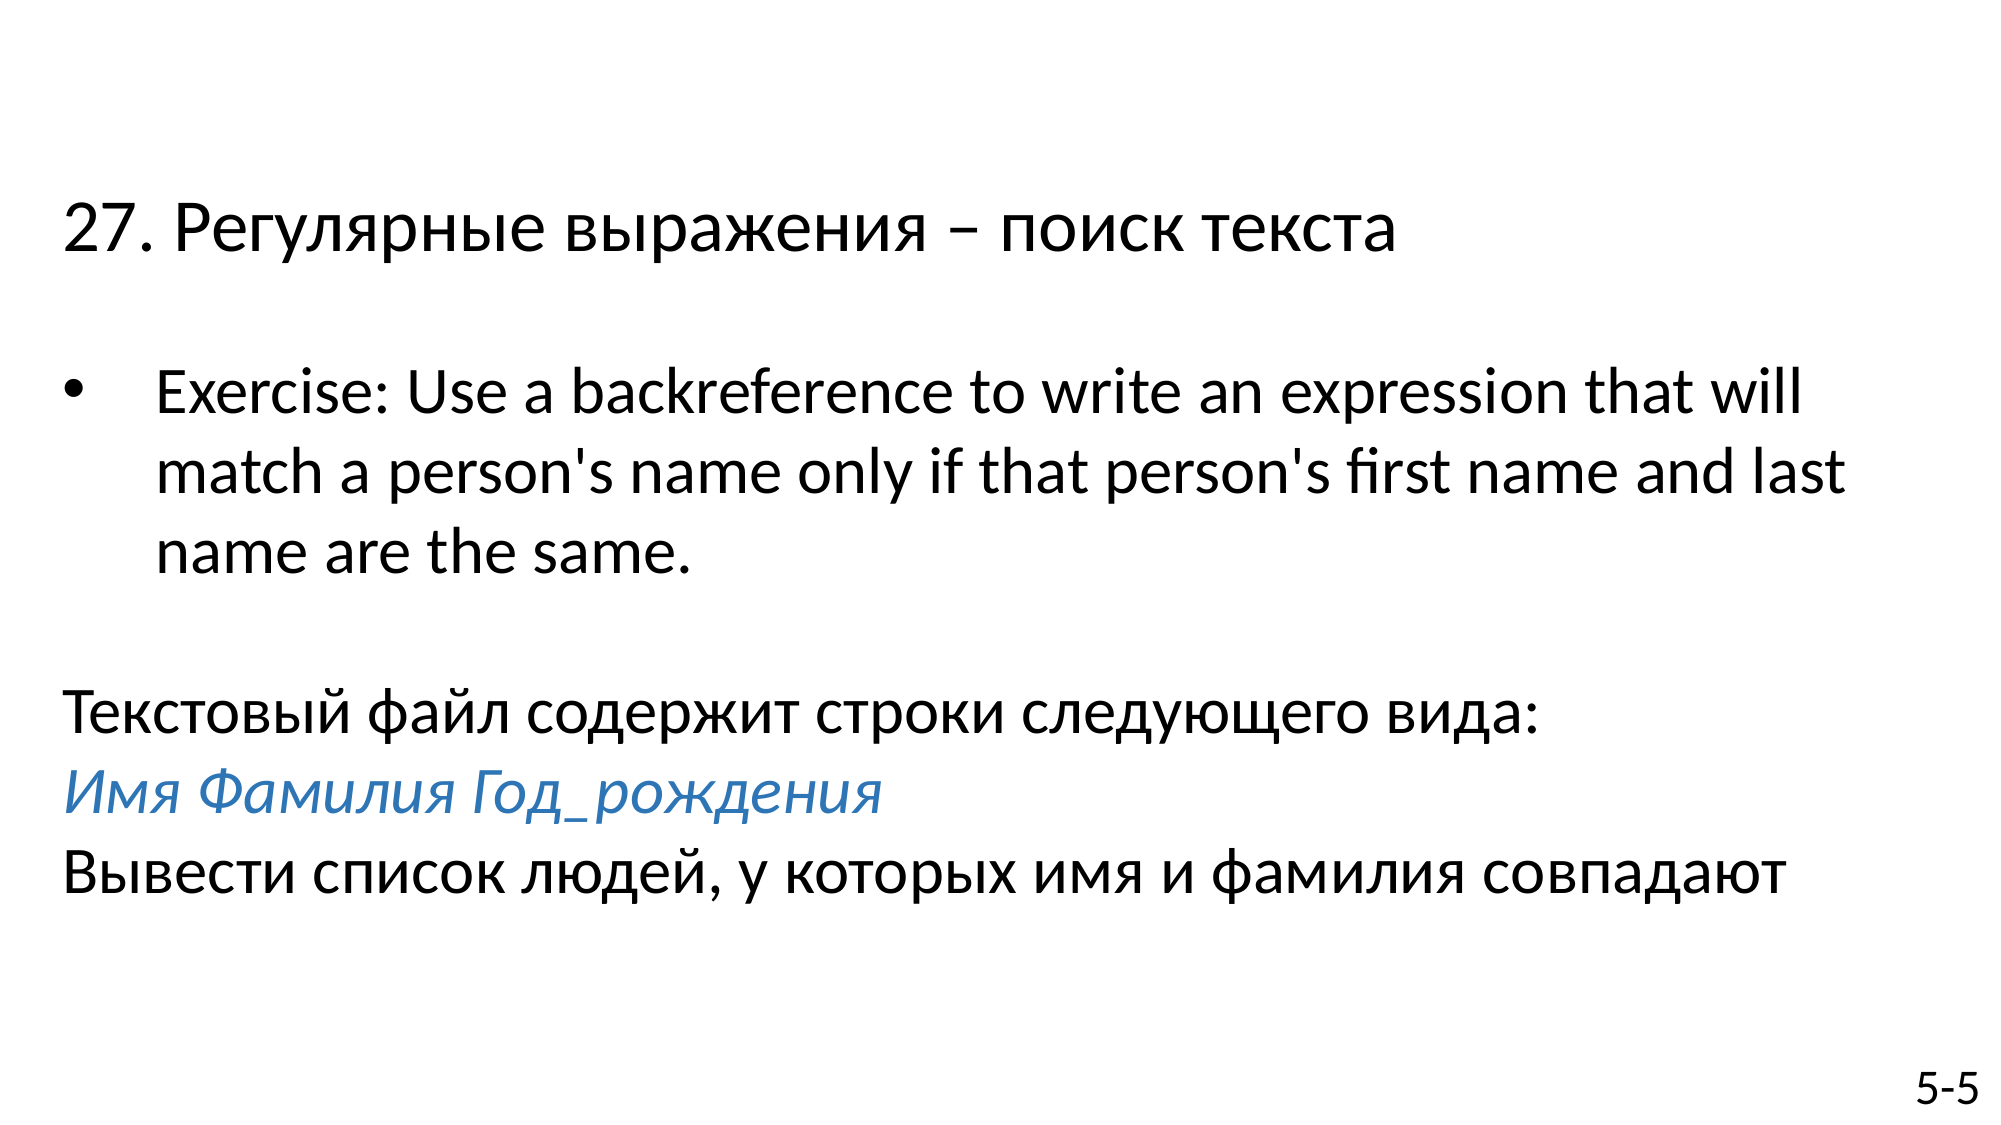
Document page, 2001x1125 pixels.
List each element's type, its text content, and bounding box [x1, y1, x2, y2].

text_box 27. Регулярные выражения – поиск текста Exercise: Use a backreference to write an expression that will match a person's name only if that person's first name and last name are the same. Текстовый файл содержит строки следующего вида: Имя Фамилия Год_рождения Вывести список людей, у которых имя и фамилия совпадают [47, 169, 1953, 914]
text_box 5-5 [1729, 1047, 1996, 1123]
